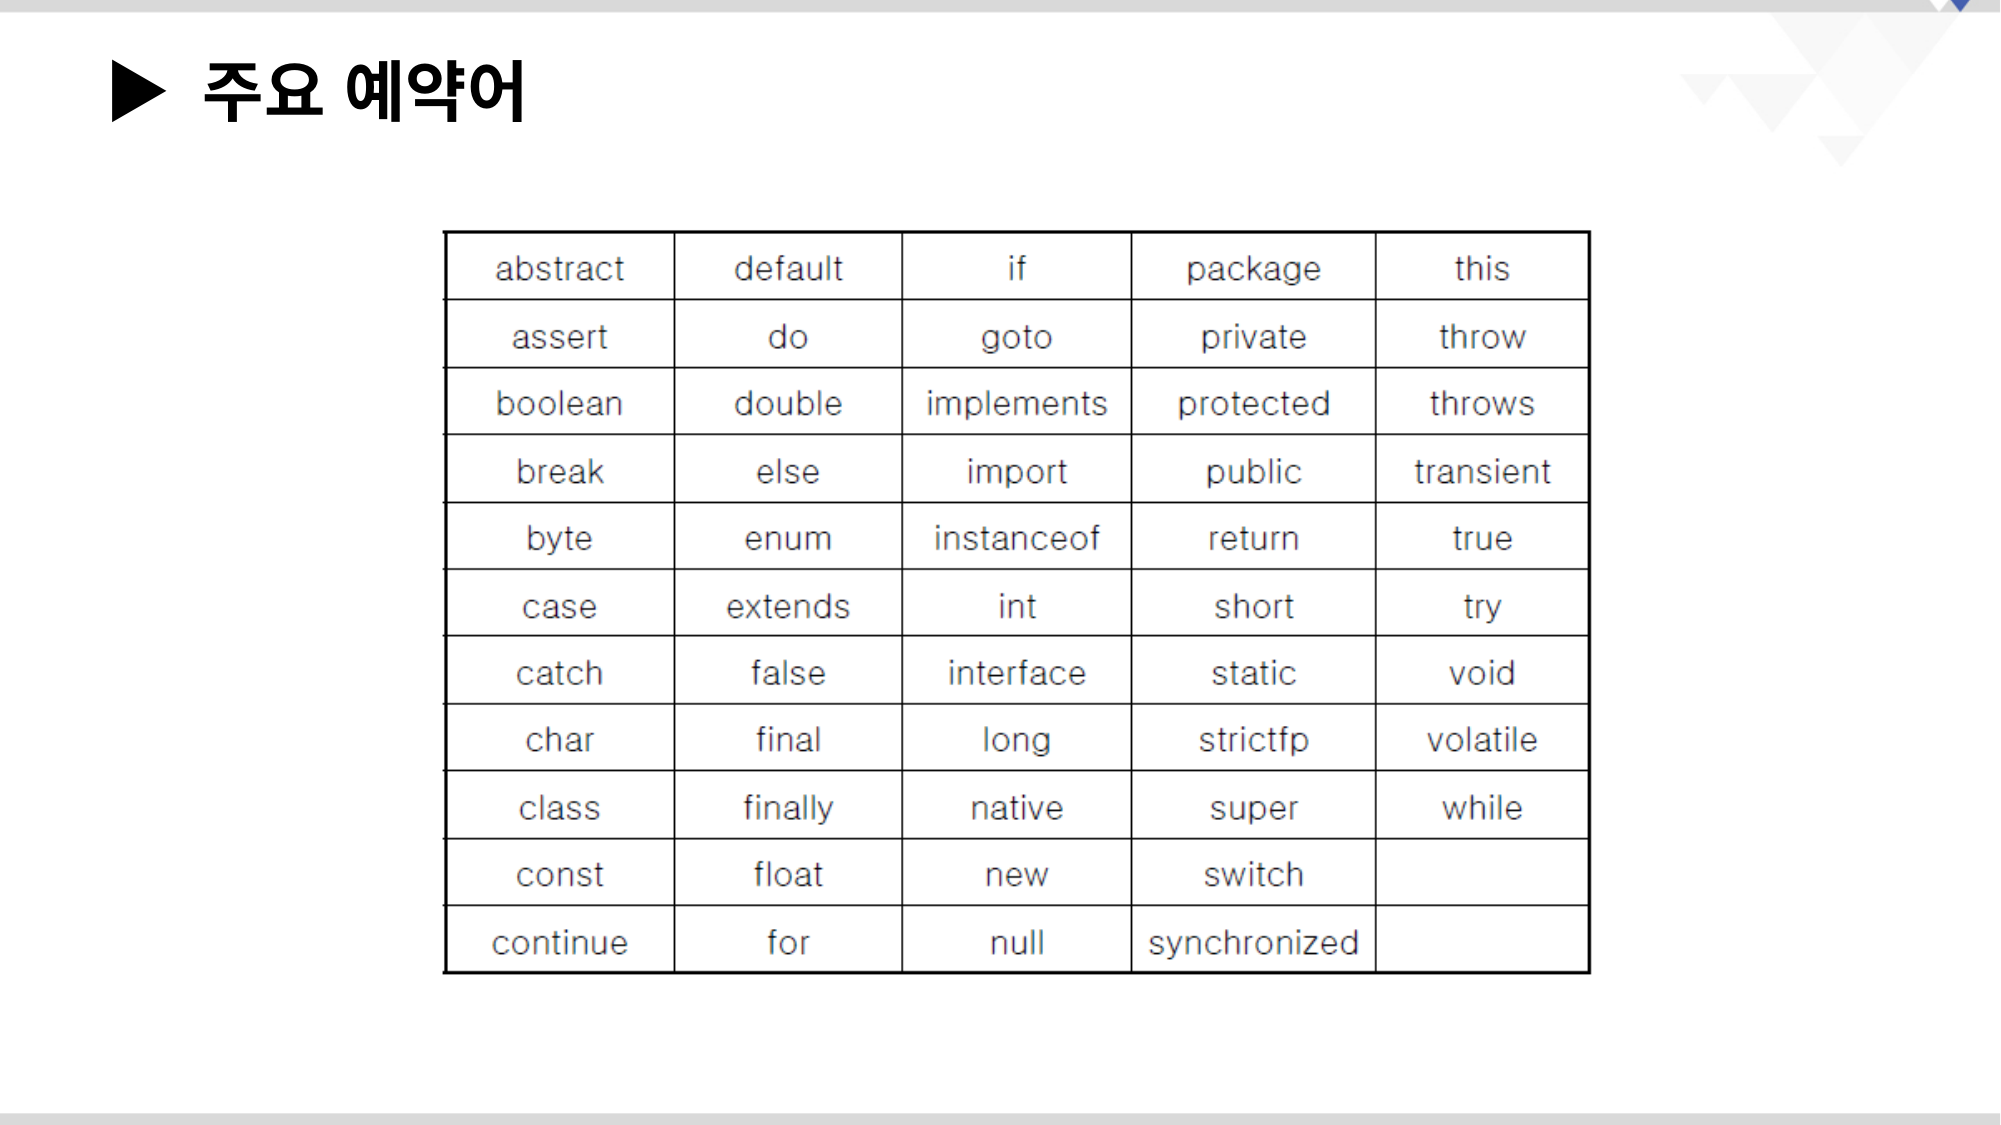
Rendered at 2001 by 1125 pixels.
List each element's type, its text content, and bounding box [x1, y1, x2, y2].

picture [0, 0, 2001, 1113]
text_box ▶ 주요 예약어 [90, 42, 1980, 137]
